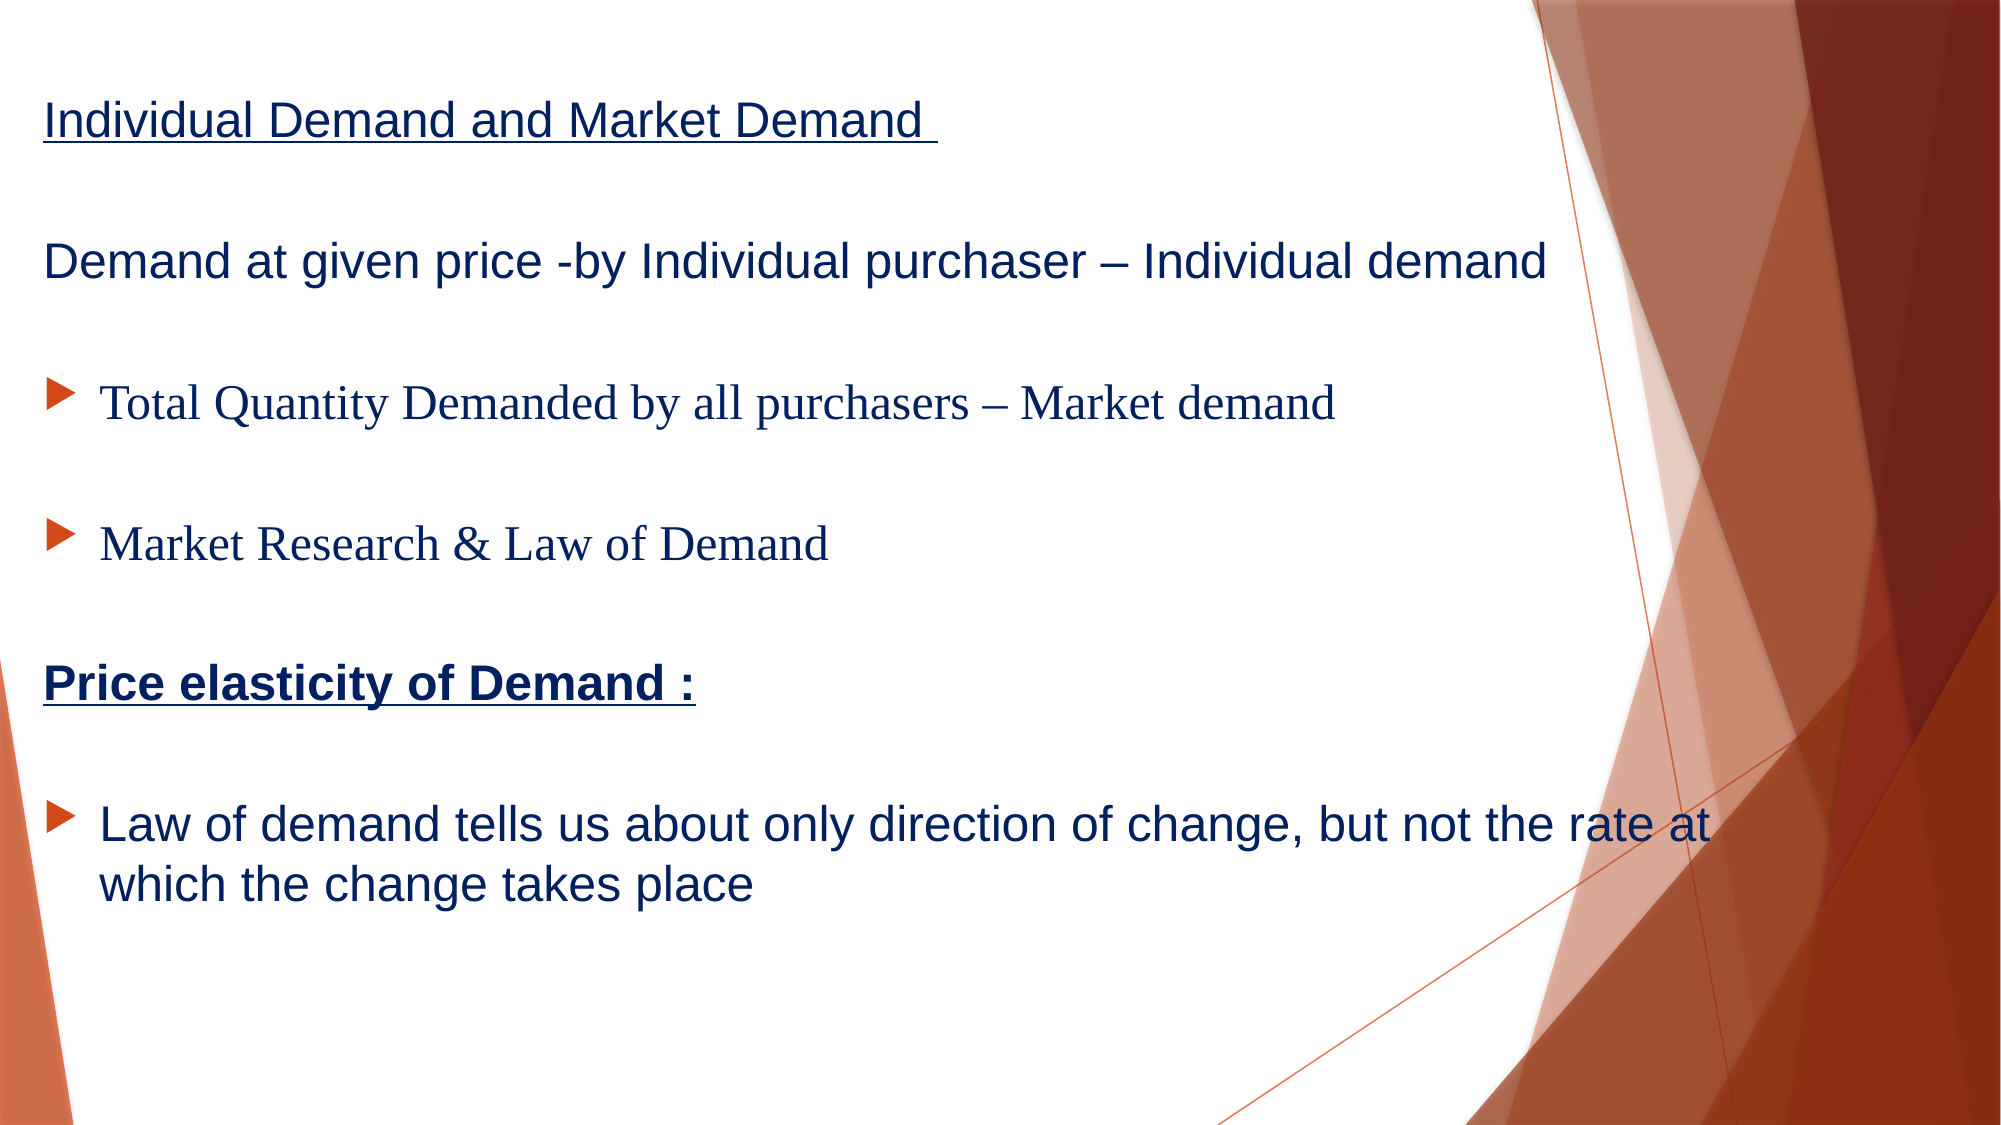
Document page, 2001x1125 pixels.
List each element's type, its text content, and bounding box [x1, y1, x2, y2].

list Individual Demand and Market Demand Demand at given price -by Individual purchaser – Individual demand Total Quantity Demanded by all purchasers – Market demand Market Research & Law of Demand Price elasticity of Demand : Law of demand tells us about only direction of change, but not the rate at which the change takes place [28, 80, 1754, 1011]
